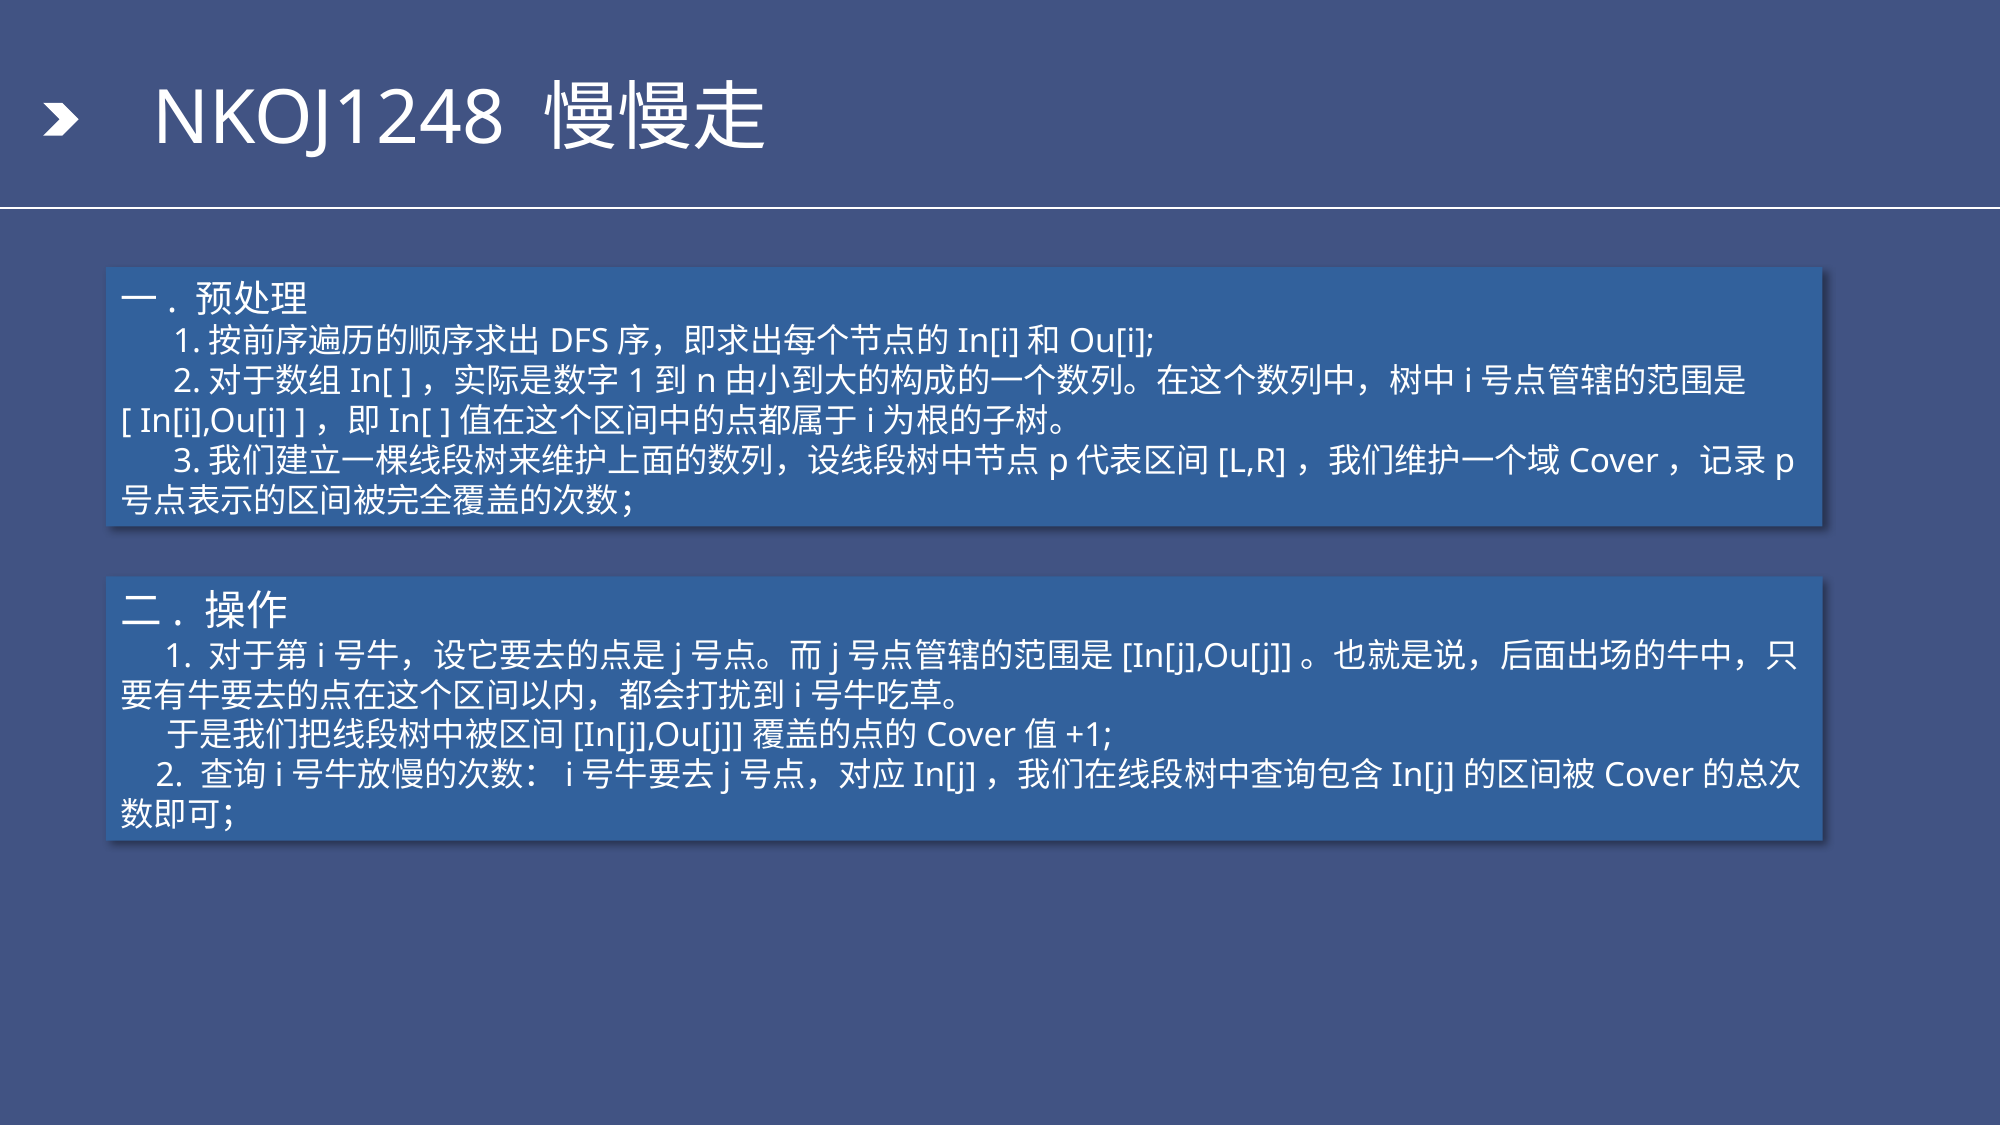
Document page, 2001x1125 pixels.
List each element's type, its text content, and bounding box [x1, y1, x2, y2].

title NKOJ1248 慢慢走 [137, 59, 1863, 179]
text_box 二. 操作 1. 对于第i号牛，设它要去的点是j号点。而j号点管辖的范围是[In[j],Ou[j]]。也就是说，后面出场的牛中，只要有牛要去的点在这个区间以内，都会打扰到i号牛吃草。 于是我们把线段树中被区间[In[j],Ou[j]]覆盖的点的Cover值+1; 2. 查询i号牛放慢的次数：i号牛要去j号点，对应In[j]，我们在线段树中查询包含In[j]的区间被Cover的总次数即可； [105, 576, 1823, 841]
text_box 一. 预处理 1.按前序遍历的顺序求出DFS序，即求出每个节点的In[i]和Ou[i]; 2.对于数组In[ ]，实际是数字1到n由小到大的构成的一个数列。在这个数列中，树中i号点管辖的范围是[ In[i],Ou[i] ]，即In[ ]值在这个区间中的点都属于i为根的子树。 3.我们建立一棵线段树来维护上面的数列，设线段树中节点p代表区间[L,R]，我们维护一个域Cover，记录p号点表示的区间被完全覆盖的次数； [105, 267, 1823, 527]
